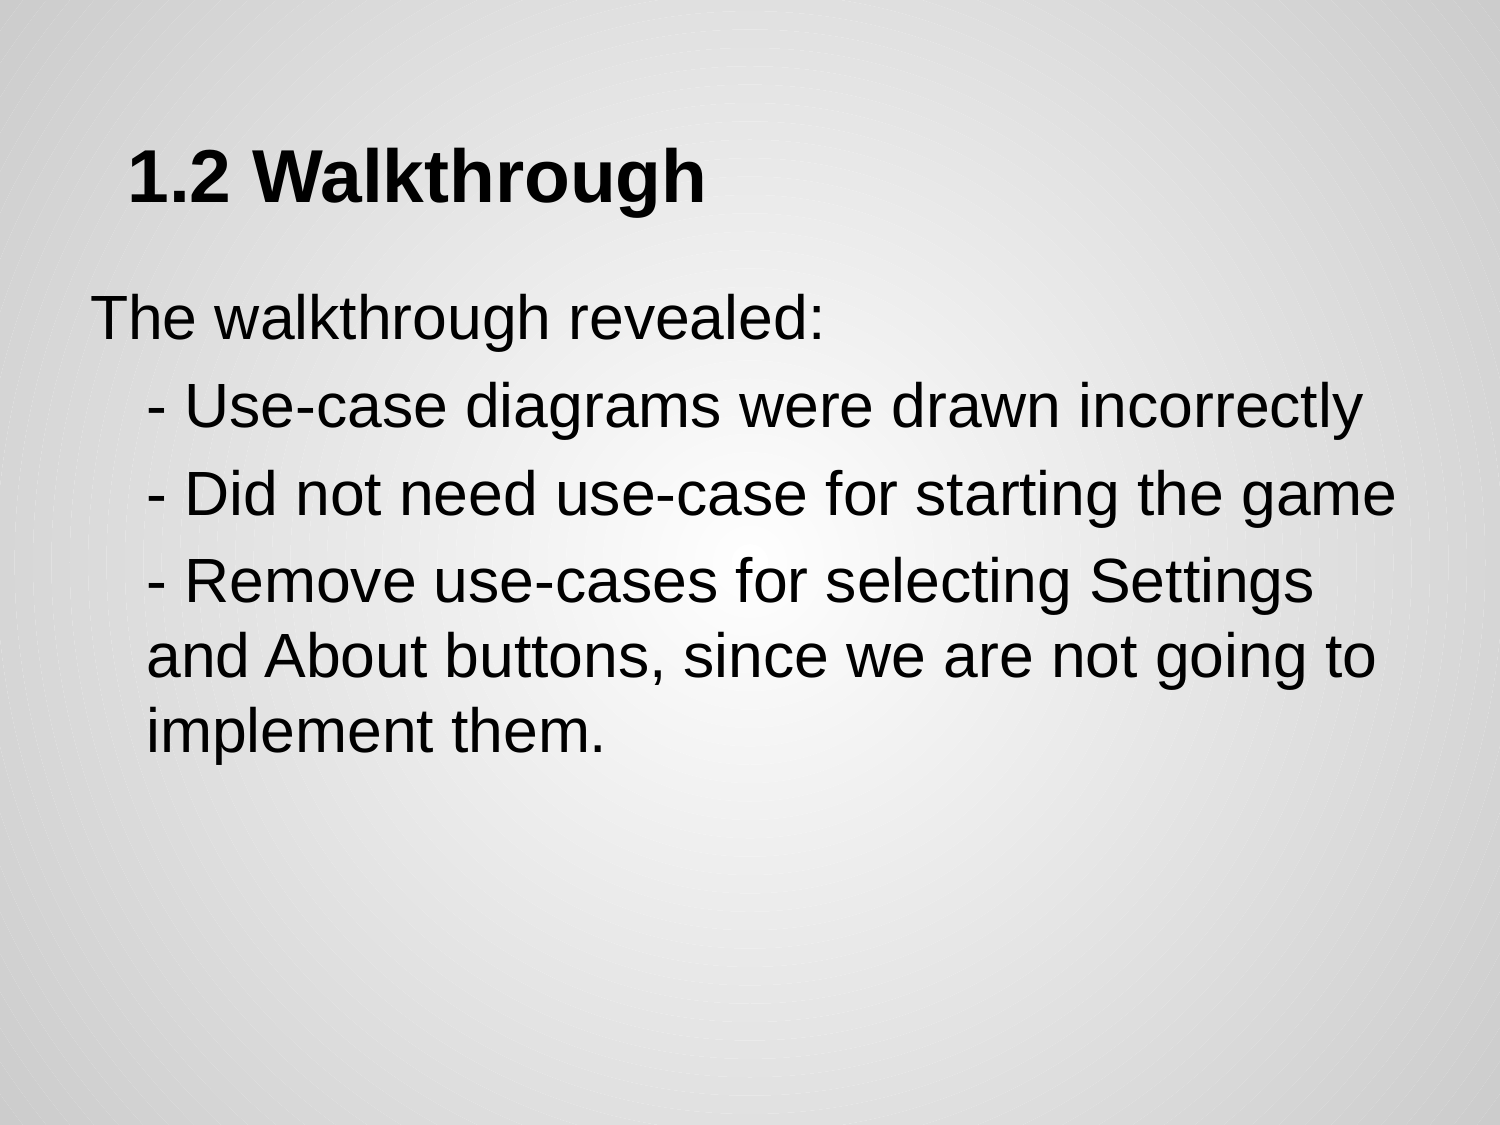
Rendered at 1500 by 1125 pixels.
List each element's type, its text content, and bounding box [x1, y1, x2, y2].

title 1.2 Walkthrough [75, 14, 1425, 233]
list The walkthrough revealed: - Use-case diagrams were drawn incorrectly - Did not need use-case for starting the game - Remove use-cases for selecting Settings and About buttons, since we are not going to implement them. [75, 262, 1425, 931]
